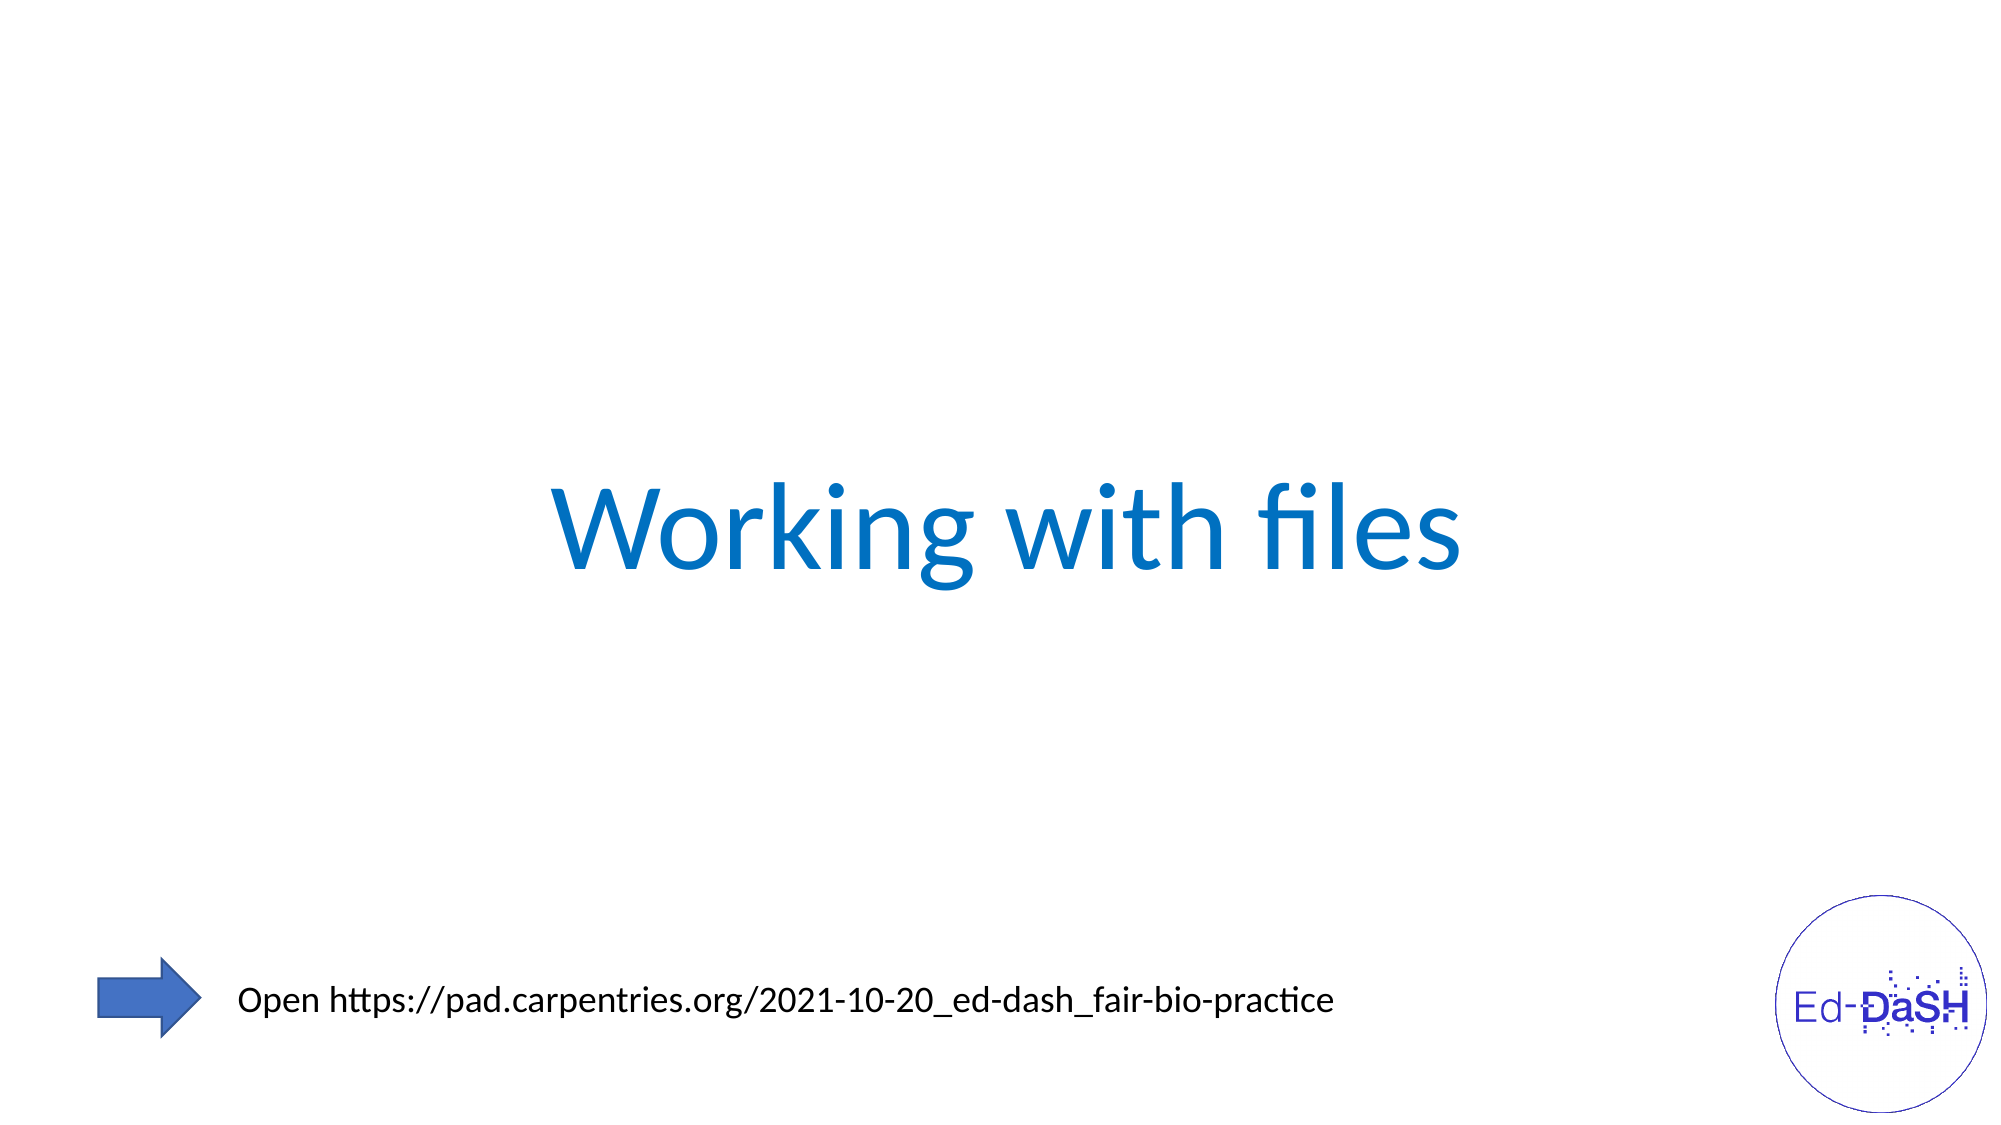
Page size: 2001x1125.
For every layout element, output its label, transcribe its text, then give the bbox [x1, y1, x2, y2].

text_box Open https://pad.carpentries.org/2021-10-20_ed-dash_fair-bio-practice [222, 967, 1369, 1027]
picture [1775, 895, 1987, 1113]
text_box Working with files [536, 436, 1480, 602]
text_box [97, 956, 202, 1039]
